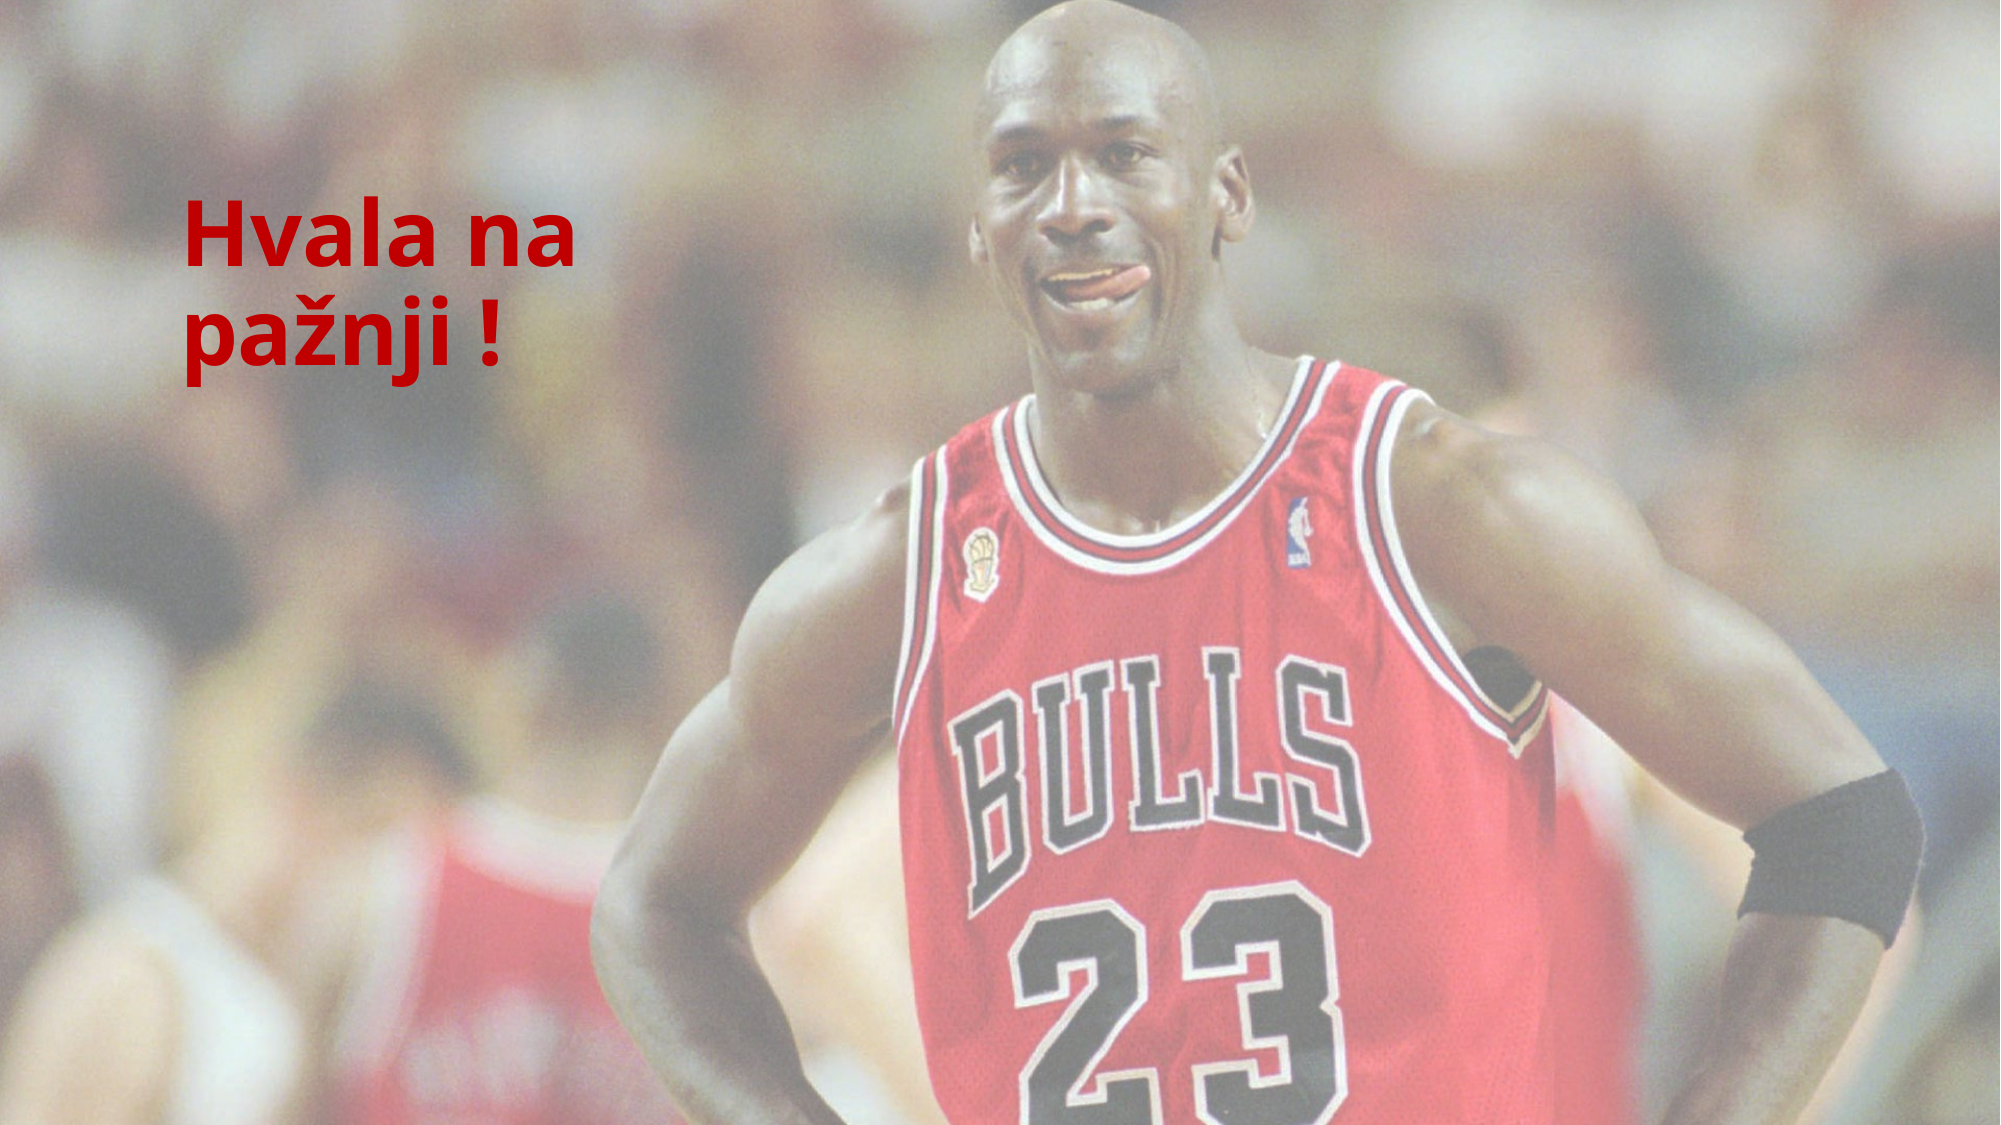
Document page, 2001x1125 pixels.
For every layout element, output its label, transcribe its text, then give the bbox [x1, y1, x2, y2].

title Hvala na pažnji ! [164, 177, 944, 396]
